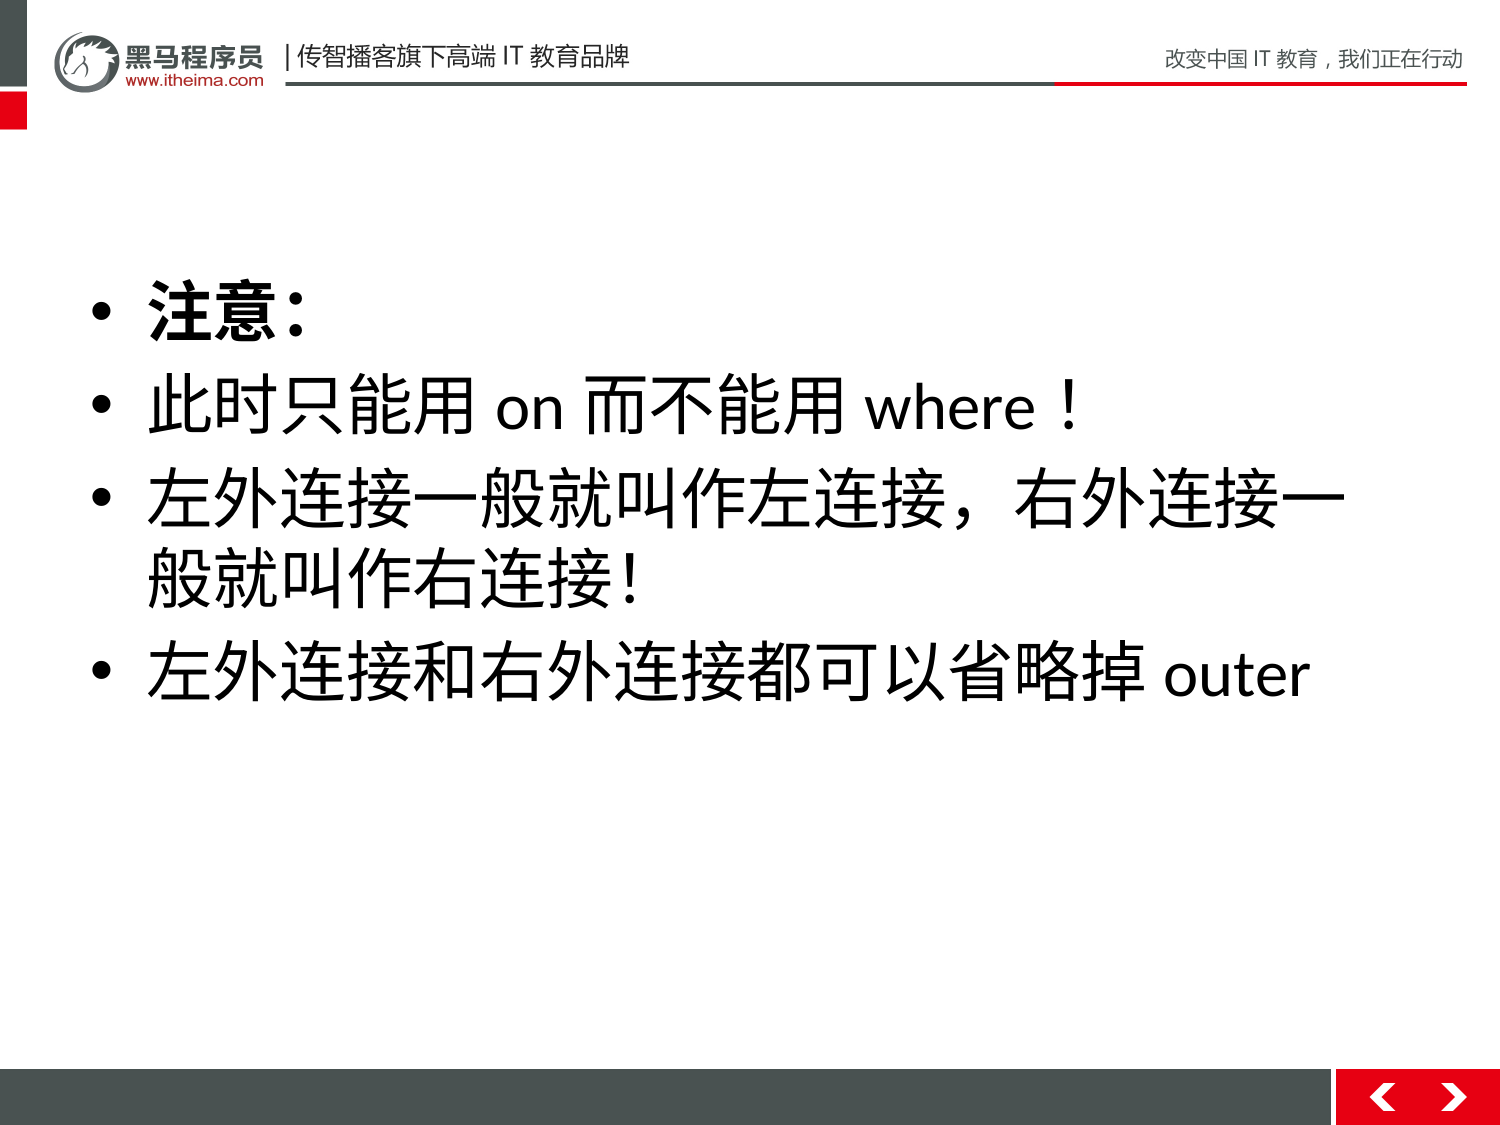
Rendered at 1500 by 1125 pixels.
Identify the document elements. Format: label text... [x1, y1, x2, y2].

list 注意： 此时只能用on而不能用where！ 左外连接一般就叫作左连接，右外连接一般就叫作右连接！ 左外连接和右外连接都可以省略掉outer [75, 262, 1425, 1005]
picture [0, 0, 1500, 1125]
